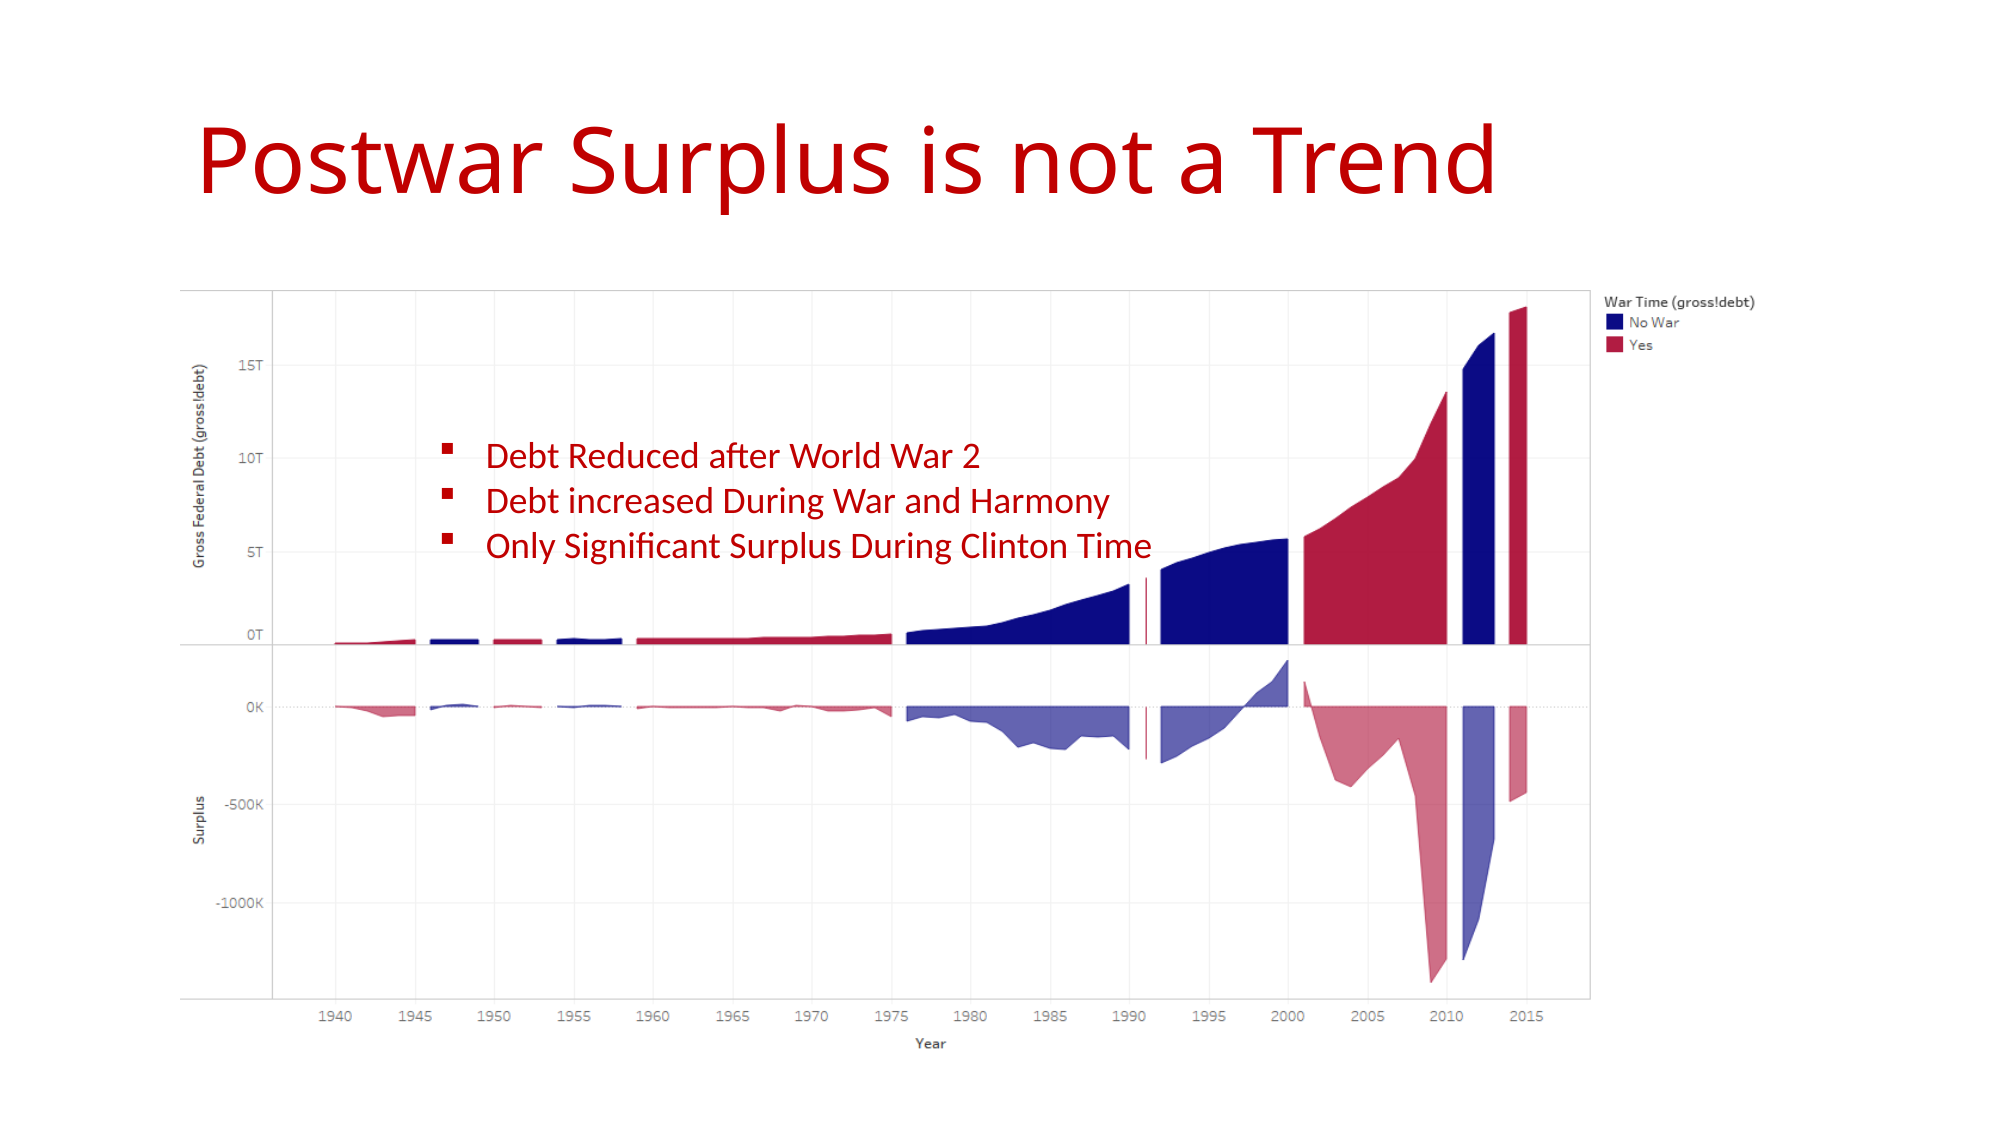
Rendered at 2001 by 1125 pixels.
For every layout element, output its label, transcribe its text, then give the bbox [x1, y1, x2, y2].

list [180, 290, 1770, 1062]
title Postwar Surplus is not a Trend [180, 55, 1863, 273]
